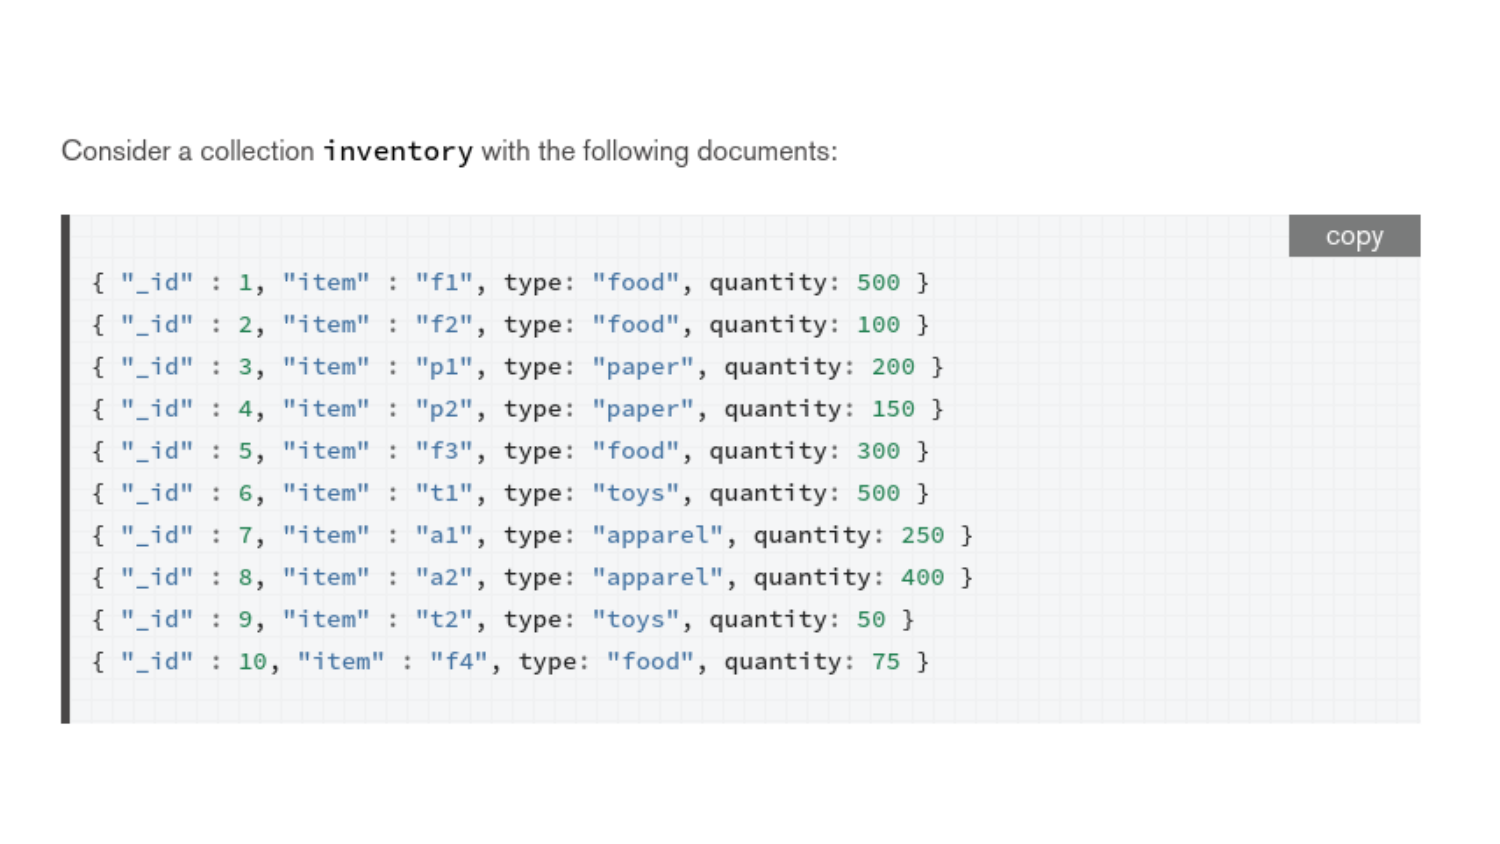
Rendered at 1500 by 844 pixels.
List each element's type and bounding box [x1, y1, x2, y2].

picture [0, 101, 1500, 765]
